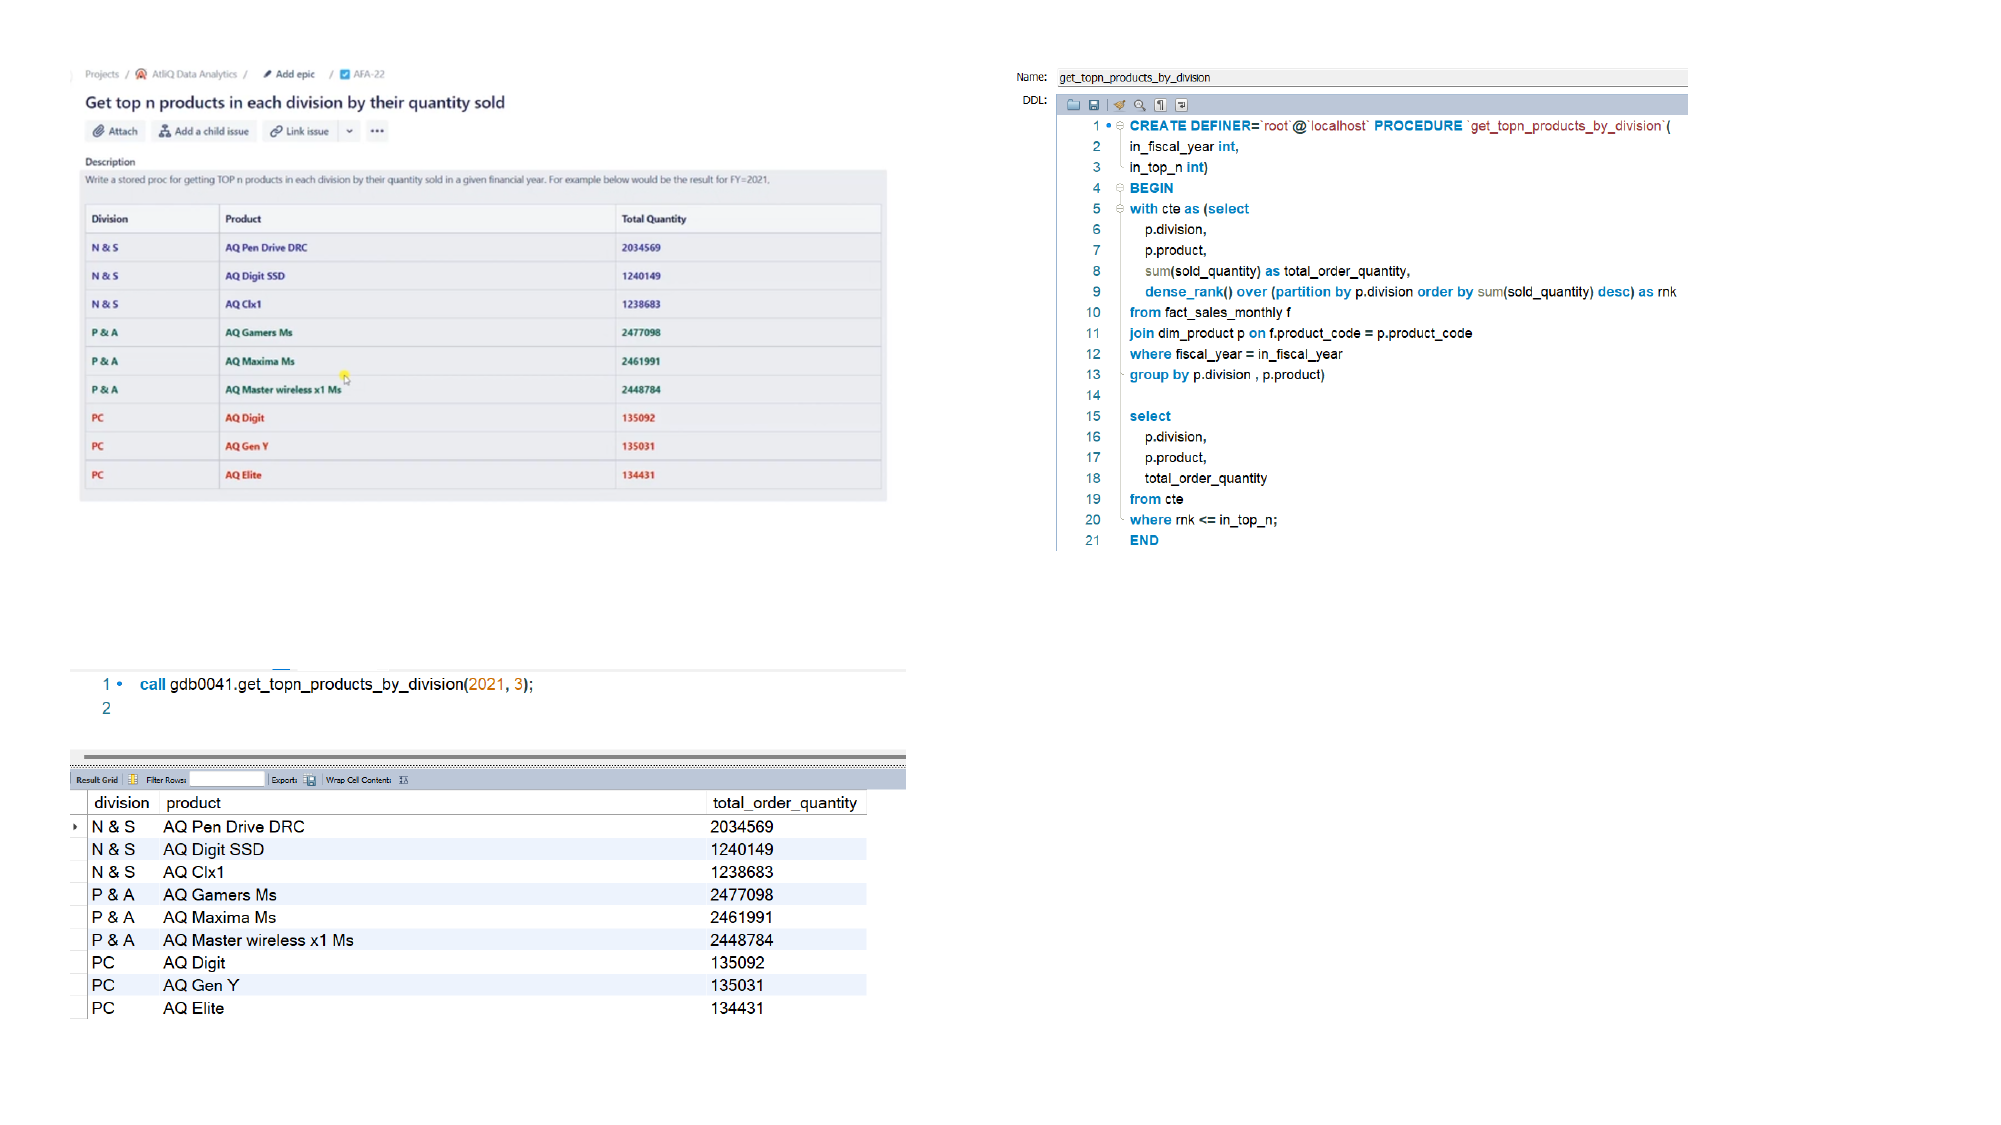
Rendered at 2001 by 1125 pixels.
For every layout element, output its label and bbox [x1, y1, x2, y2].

picture [1014, 68, 1688, 551]
picture [70, 68, 894, 506]
picture [70, 669, 906, 1033]
